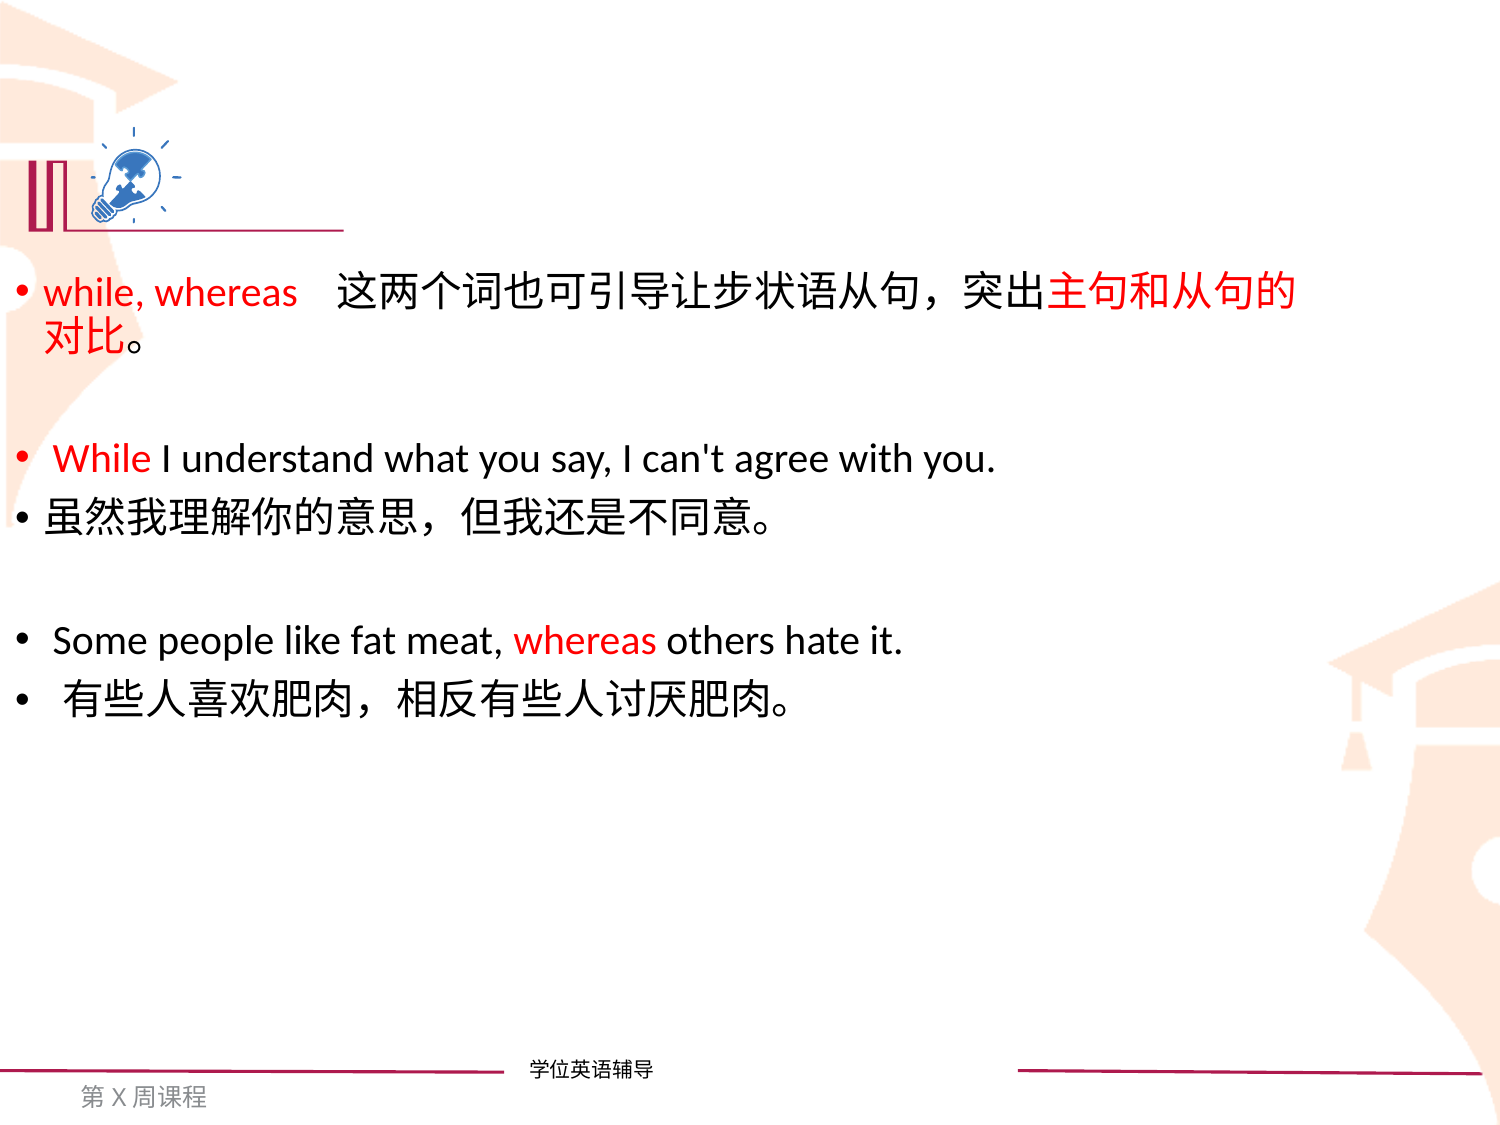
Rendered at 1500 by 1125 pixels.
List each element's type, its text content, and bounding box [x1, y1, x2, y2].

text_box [90, 126, 182, 224]
title [0, 45, 1350, 233]
list while, whereas 这两个词也可引导让步状语从句，突出主句和从句的对比。 While I understand what you say, I can't agree with you. 虽然我理解你的意思，但我还是不同意。 Some people like fat meat, whereas others hate it. 有些人喜欢肥肉，相反有些人讨厌肥肉。 [0, 262, 1350, 1005]
